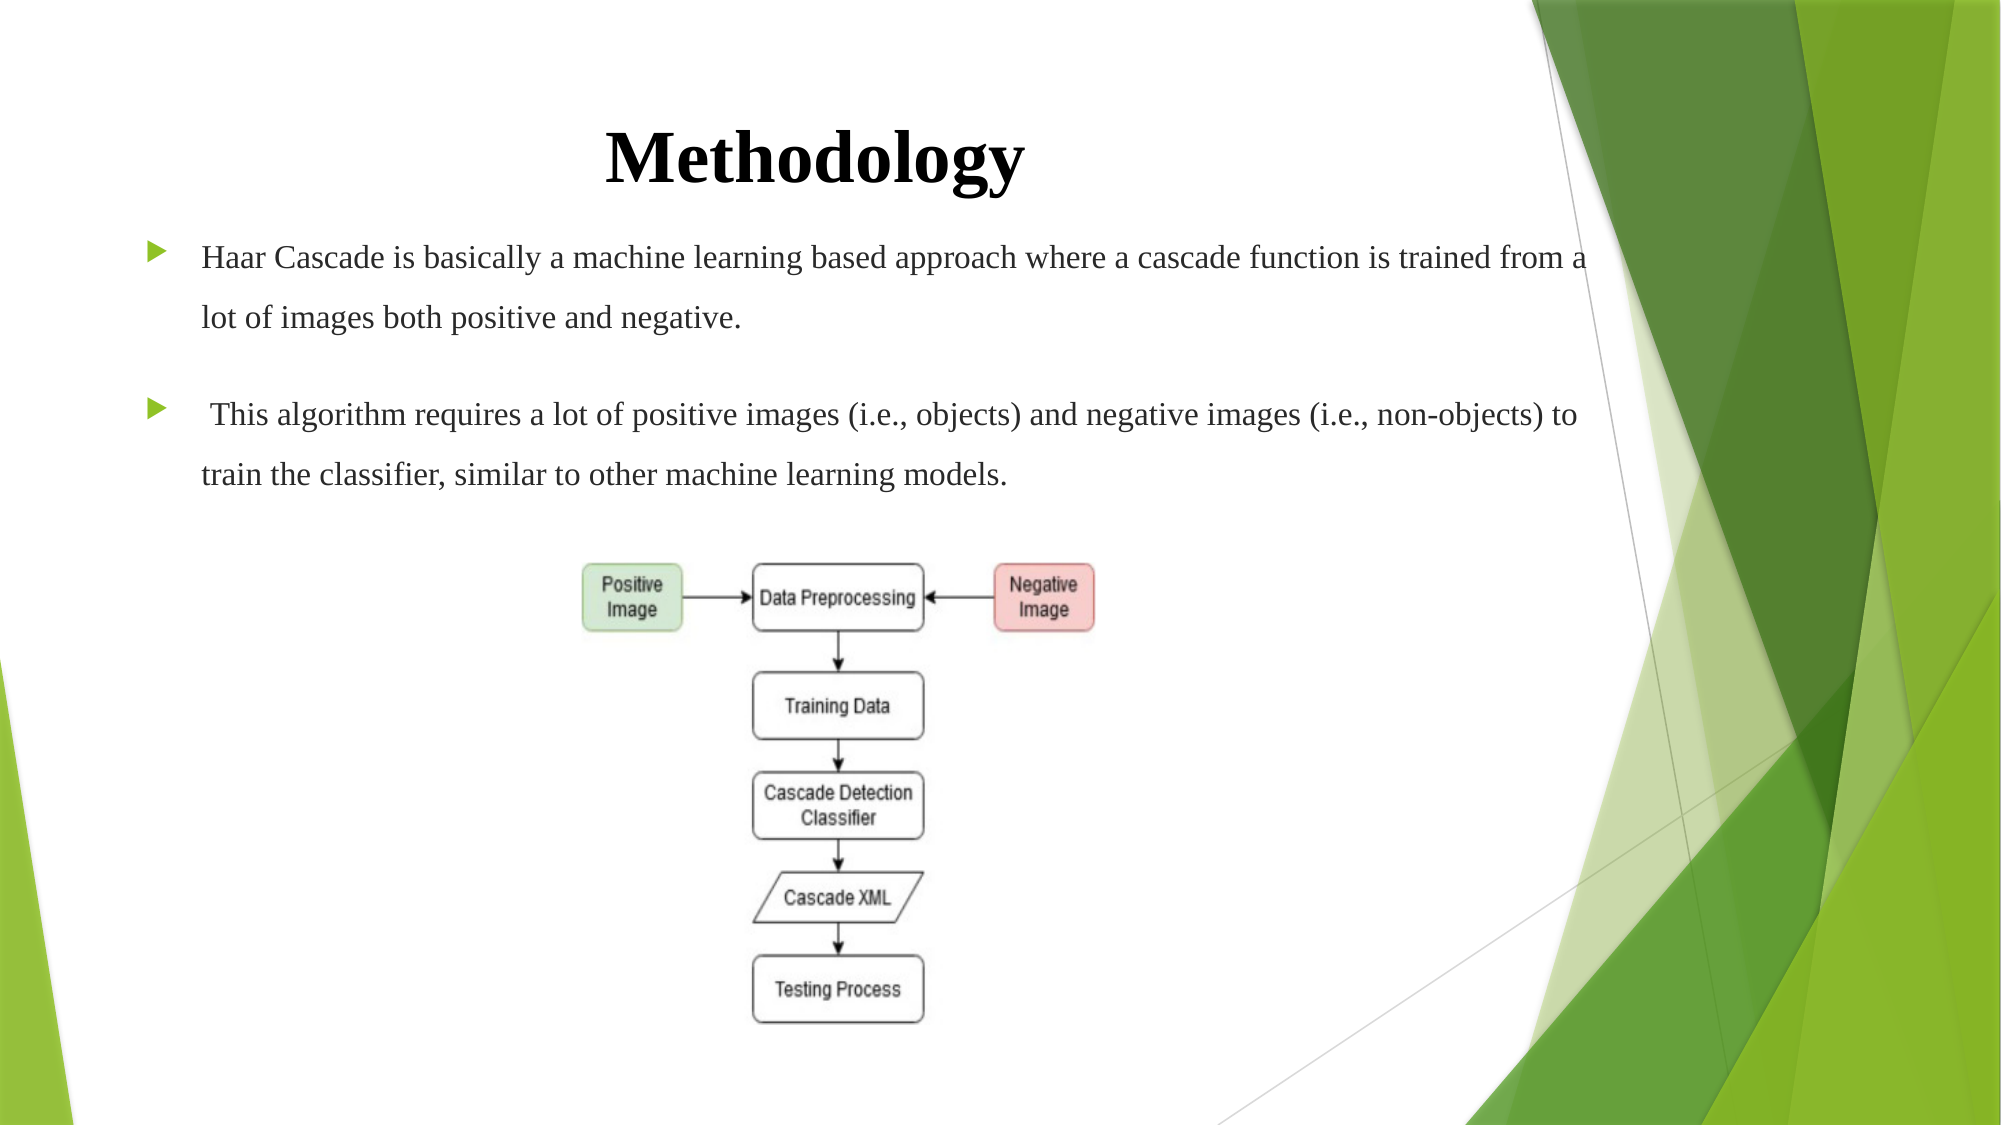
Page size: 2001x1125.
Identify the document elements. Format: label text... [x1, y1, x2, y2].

list Haar Cascade is basically a machine learning based approach where a cascade function is trained from a lot of images both positive and negative. This algorithm requires a lot of positive images (i.e., objects) and negative images (i.e., non-objects) to train the classifier, similar to other machine learning models. [130, 207, 1626, 952]
title Methodology [111, 99, 1522, 248]
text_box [580, 561, 1097, 1026]
